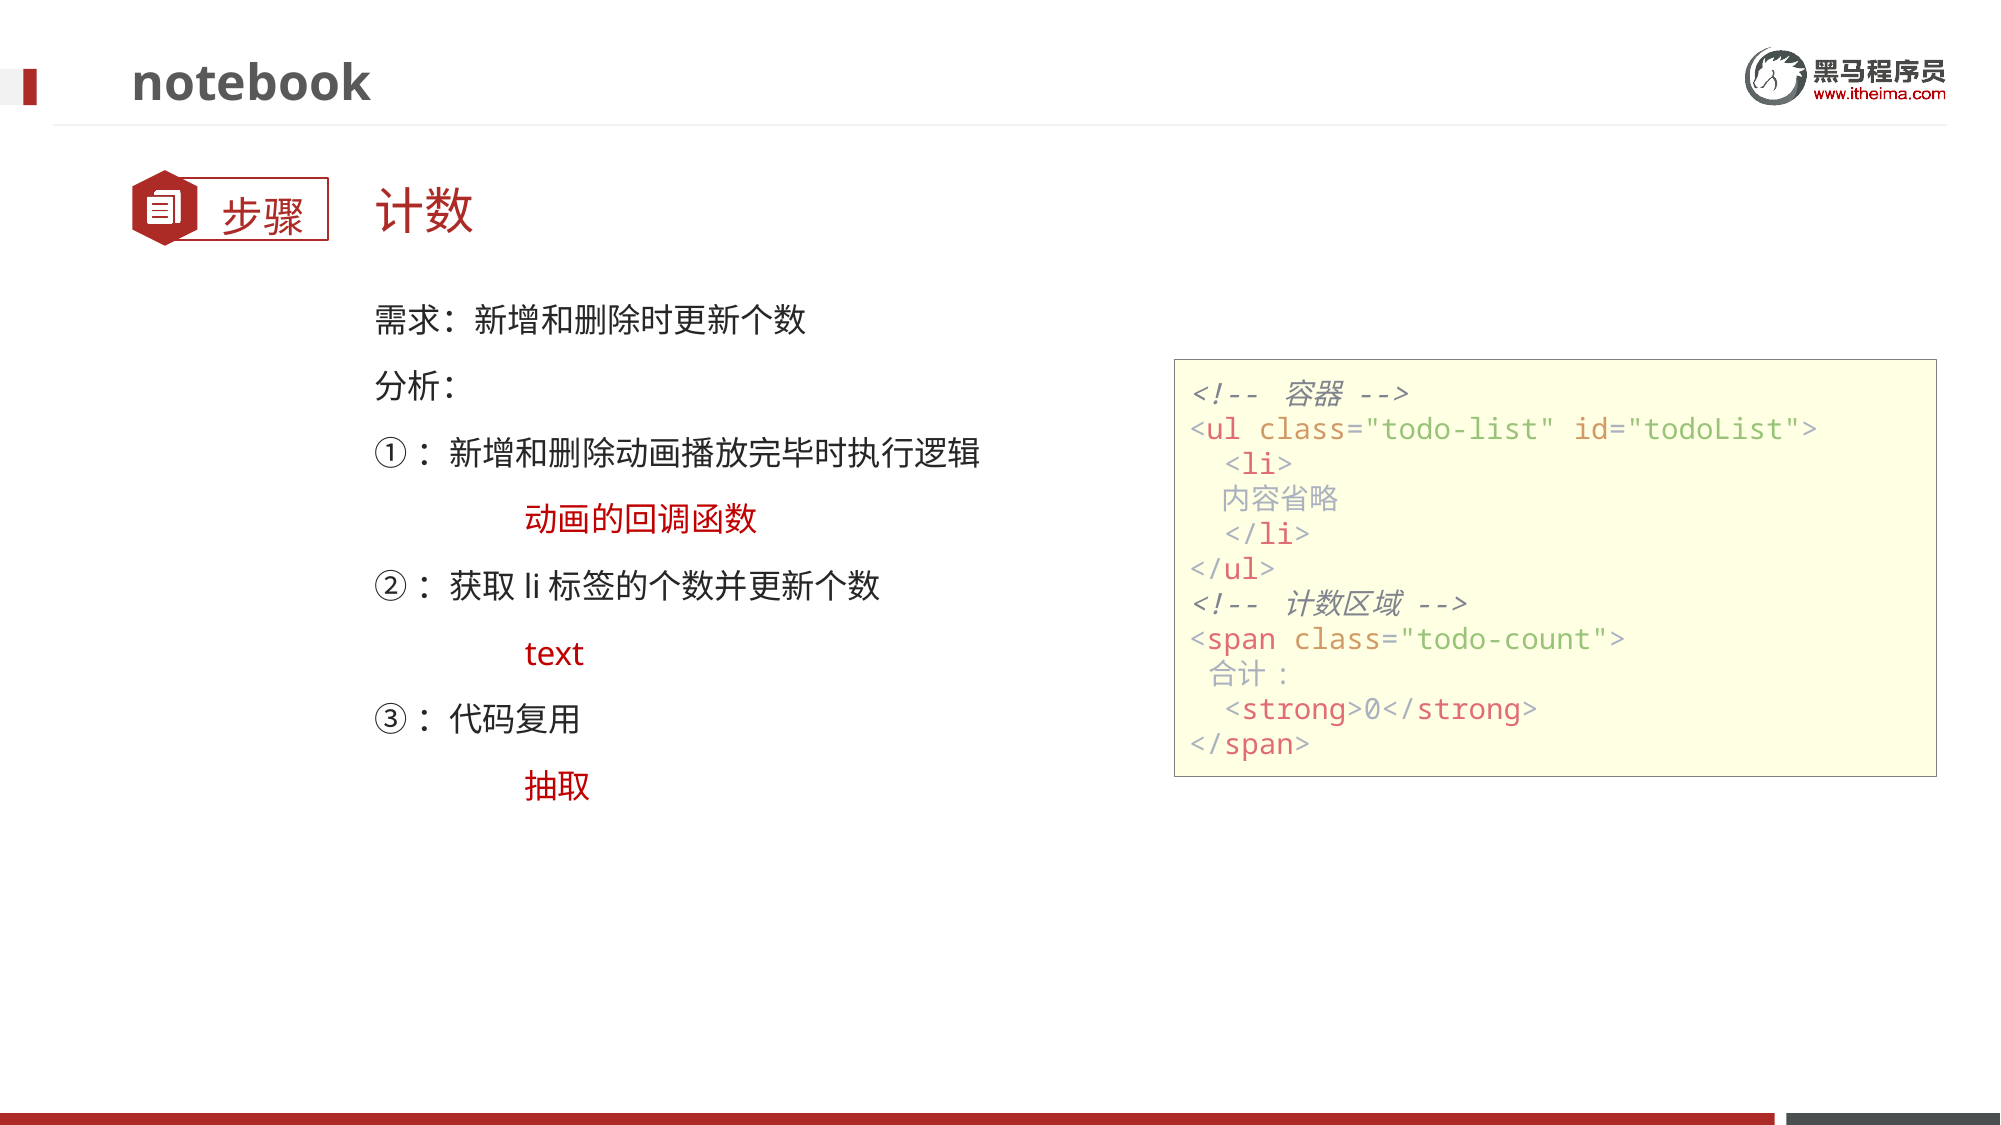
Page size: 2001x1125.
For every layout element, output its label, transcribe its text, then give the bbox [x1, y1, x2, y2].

picture [1744, 46, 1946, 106]
picture [147, 190, 181, 224]
list 计数 [360, 166, 1872, 252]
text_box <!-- 容器 --> <ul class="todo-list" id="todoList"> <li> 内容省略 </li> </ul> <!-- 计数区域 --> <span class="todo-count"> 合计: <strong>0</strong> </span> [1172, 357, 1939, 778]
title notebook [116, 38, 1556, 124]
list 需求：新增和删除时更新个数 分析： ①：新增和删除动画播放完毕时执行逻辑 动画的回调函数 ②：获取li标签的个数并更新个数 text ③：代码复用 抽取 [360, 271, 1872, 964]
